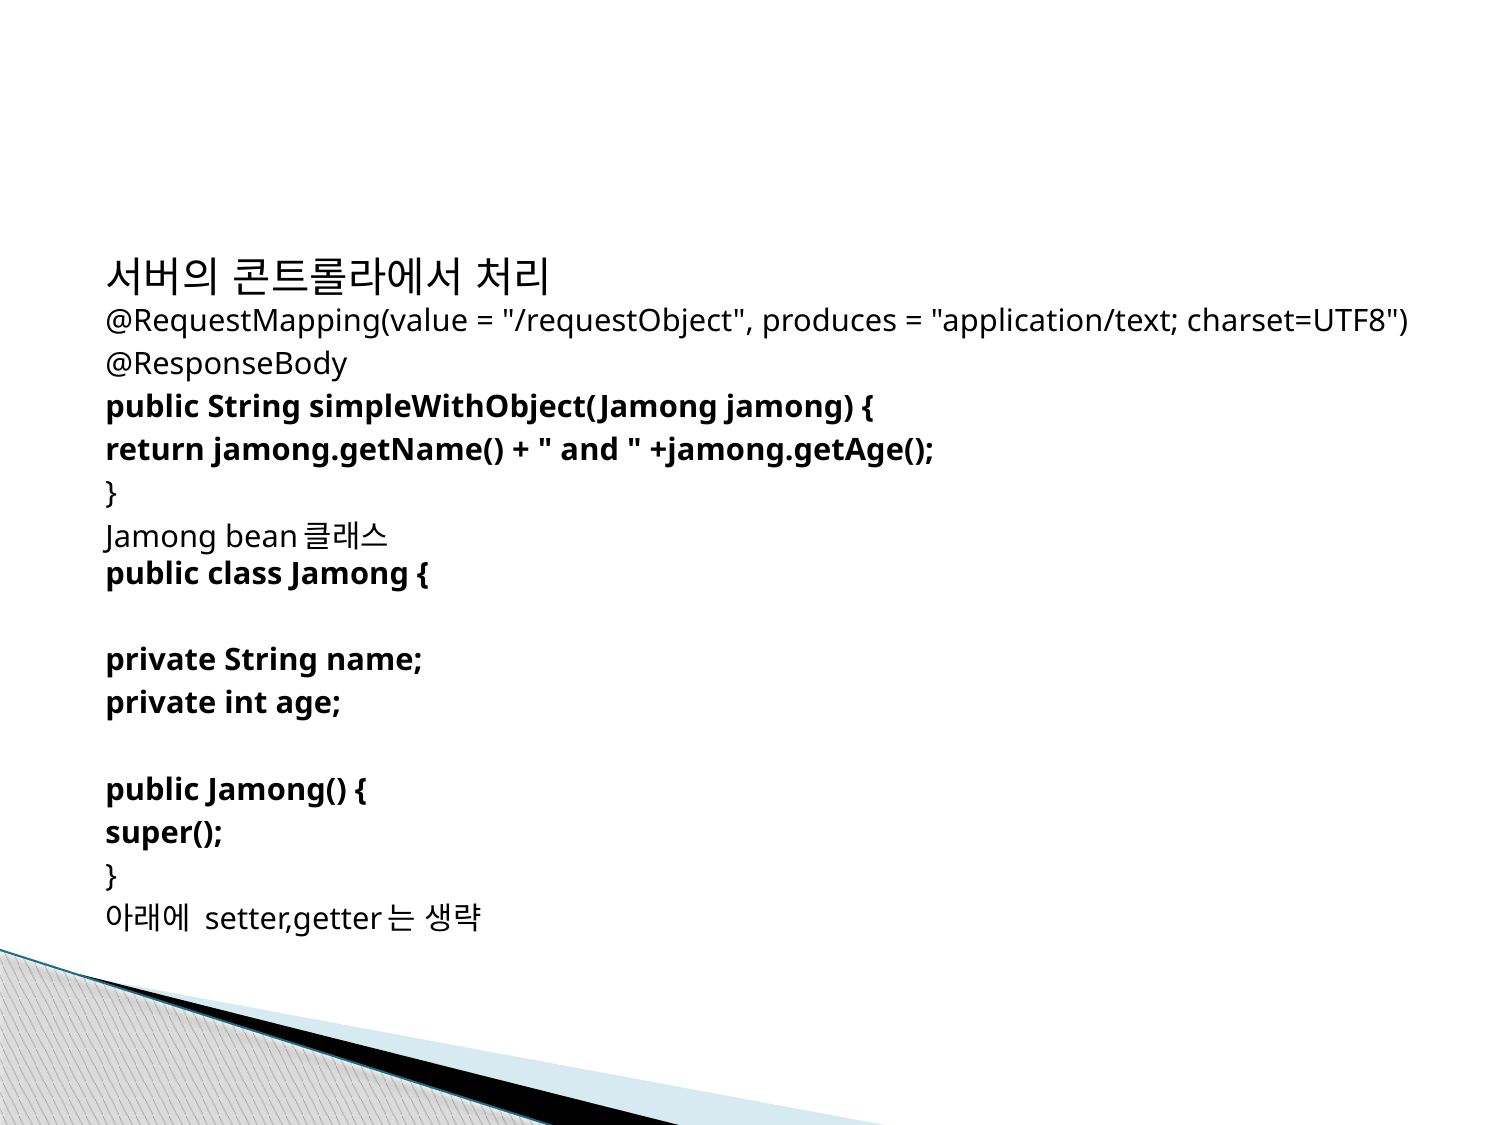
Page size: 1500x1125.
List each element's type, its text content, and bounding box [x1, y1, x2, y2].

list 서버의 콘트롤라에서 처리 @RequestMapping(value = "/requestObject", produces = "application/text; charset=UTF8") @ResponseBody public String simpleWithObject(Jamong jamong) { return jamong.getName() + " and " +jamong.getAge(); } Jamong bean클래스 public class Jamong { private String name; private int age; public Jamong() { super(); } 아래에 setter,getter는 생략 [75, 243, 1425, 986]
